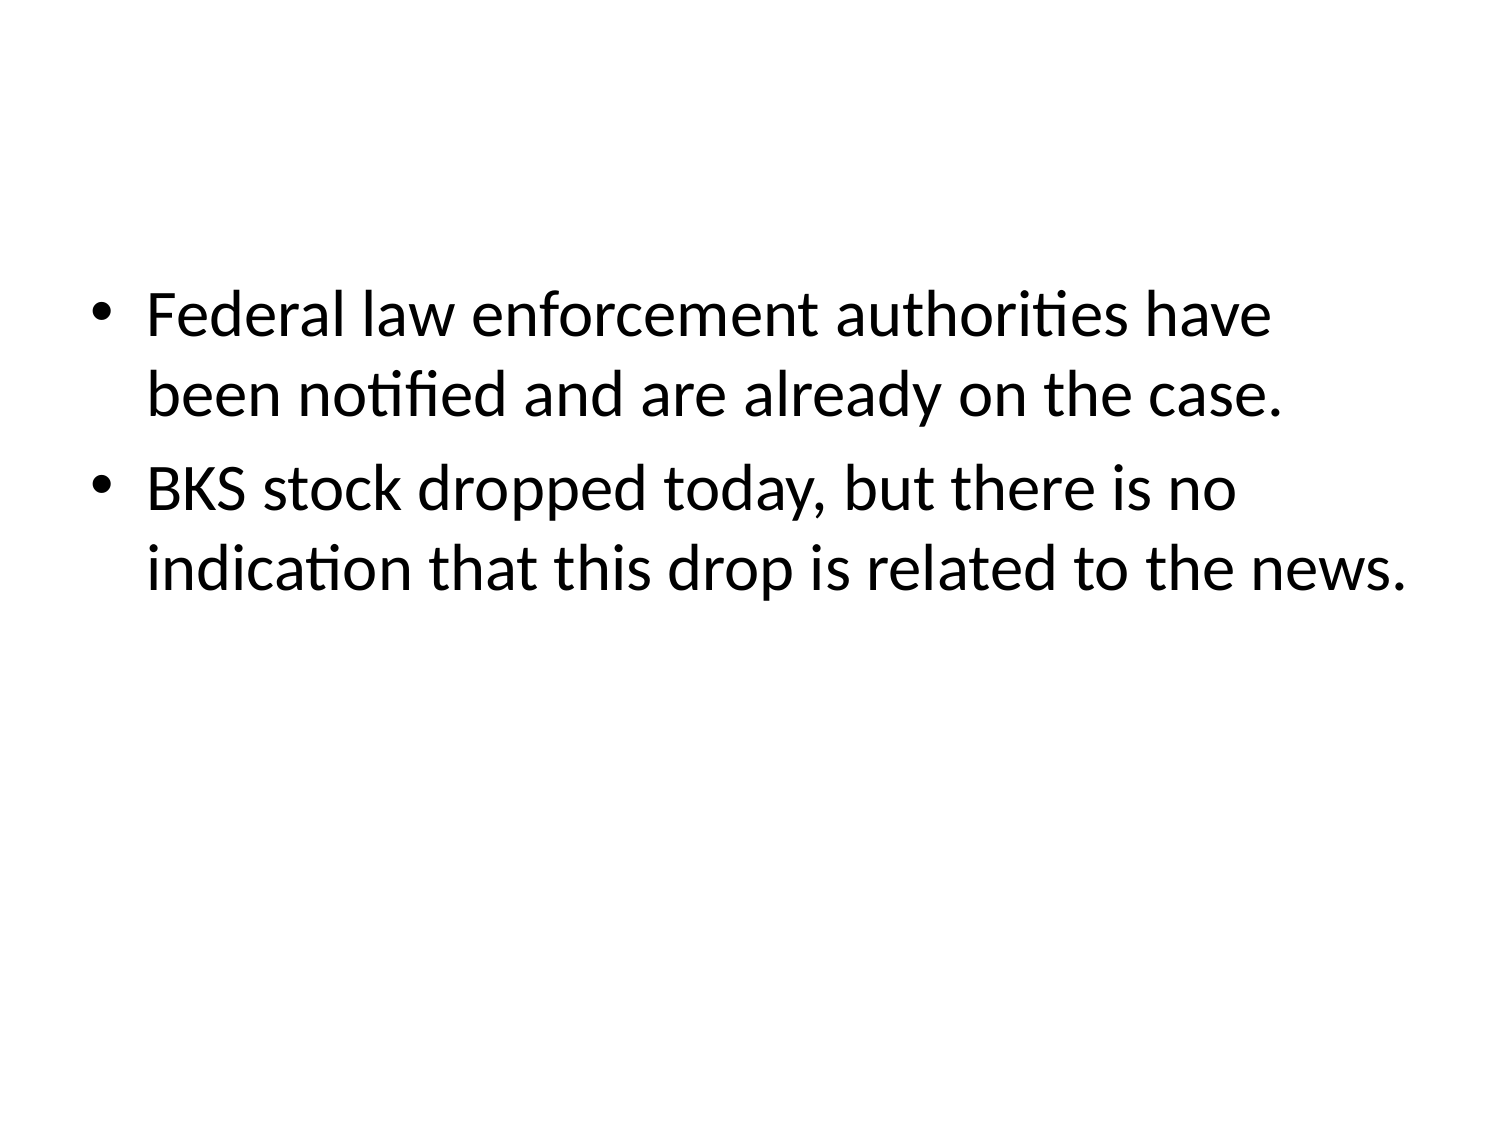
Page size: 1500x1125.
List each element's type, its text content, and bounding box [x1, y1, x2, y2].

list Federal law enforcement authorities have been notified and are already on the case. BKS stock dropped today, but there is no indication that this drop is related to the news. [75, 262, 1425, 1005]
